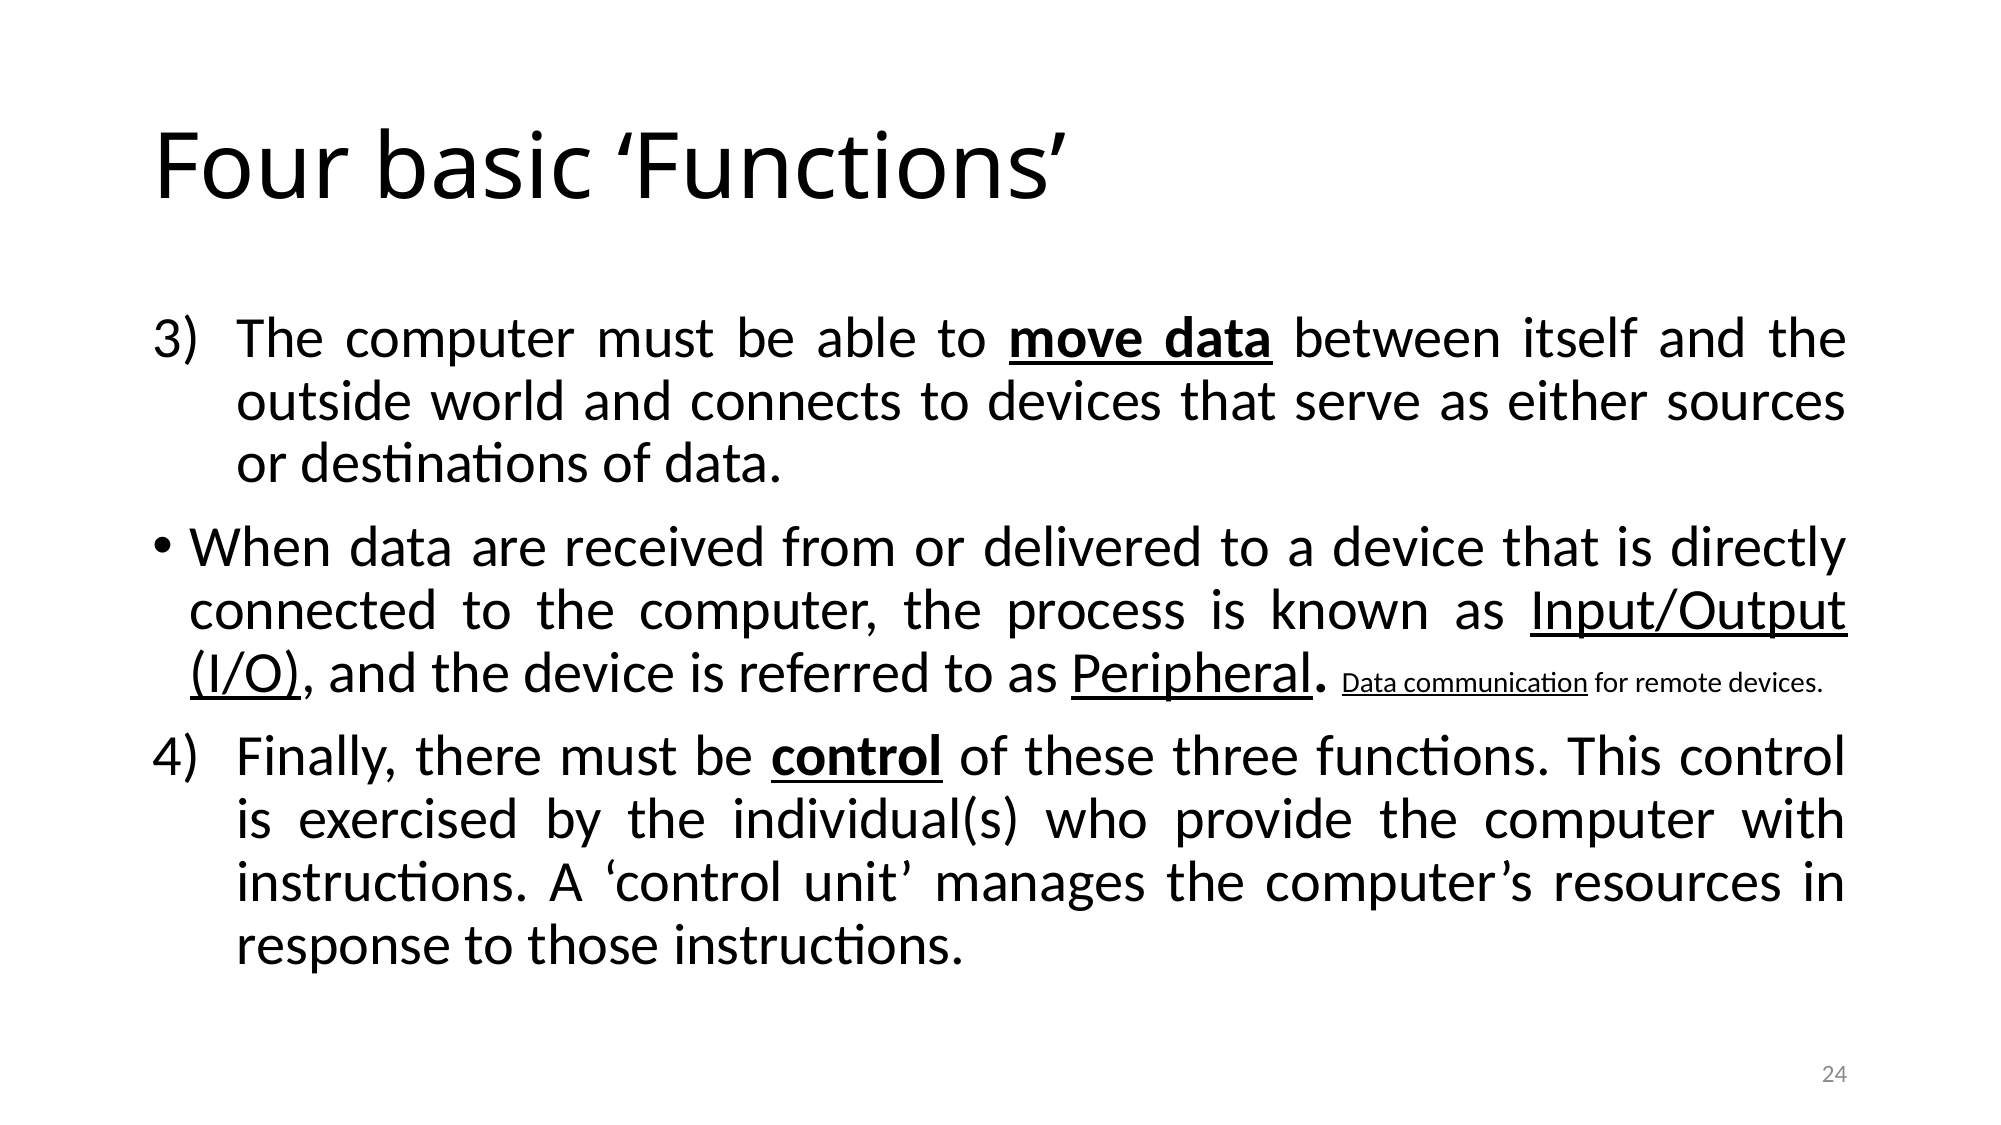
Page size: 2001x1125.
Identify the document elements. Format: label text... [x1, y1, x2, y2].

slide_number 24 [1412, 1042, 1863, 1103]
title Four basic ‘Functions’ [137, 59, 1863, 278]
list The computer must be able to move data between itself and the outside world and connects to devices that serve as either sources or destinations of data. When data are received from or delivered to a device that is directly connected to the computer, the process is known as Input/Output (I/O), and the device is referred to as Peripheral. Data communication for remote devices. Finally, there must be control of these three functions. This control is exercised by the individual(s) who provide the computer with instructions. A ‘control unit’ manages the computer’s resources in response to those instructions. [137, 299, 1863, 1014]
